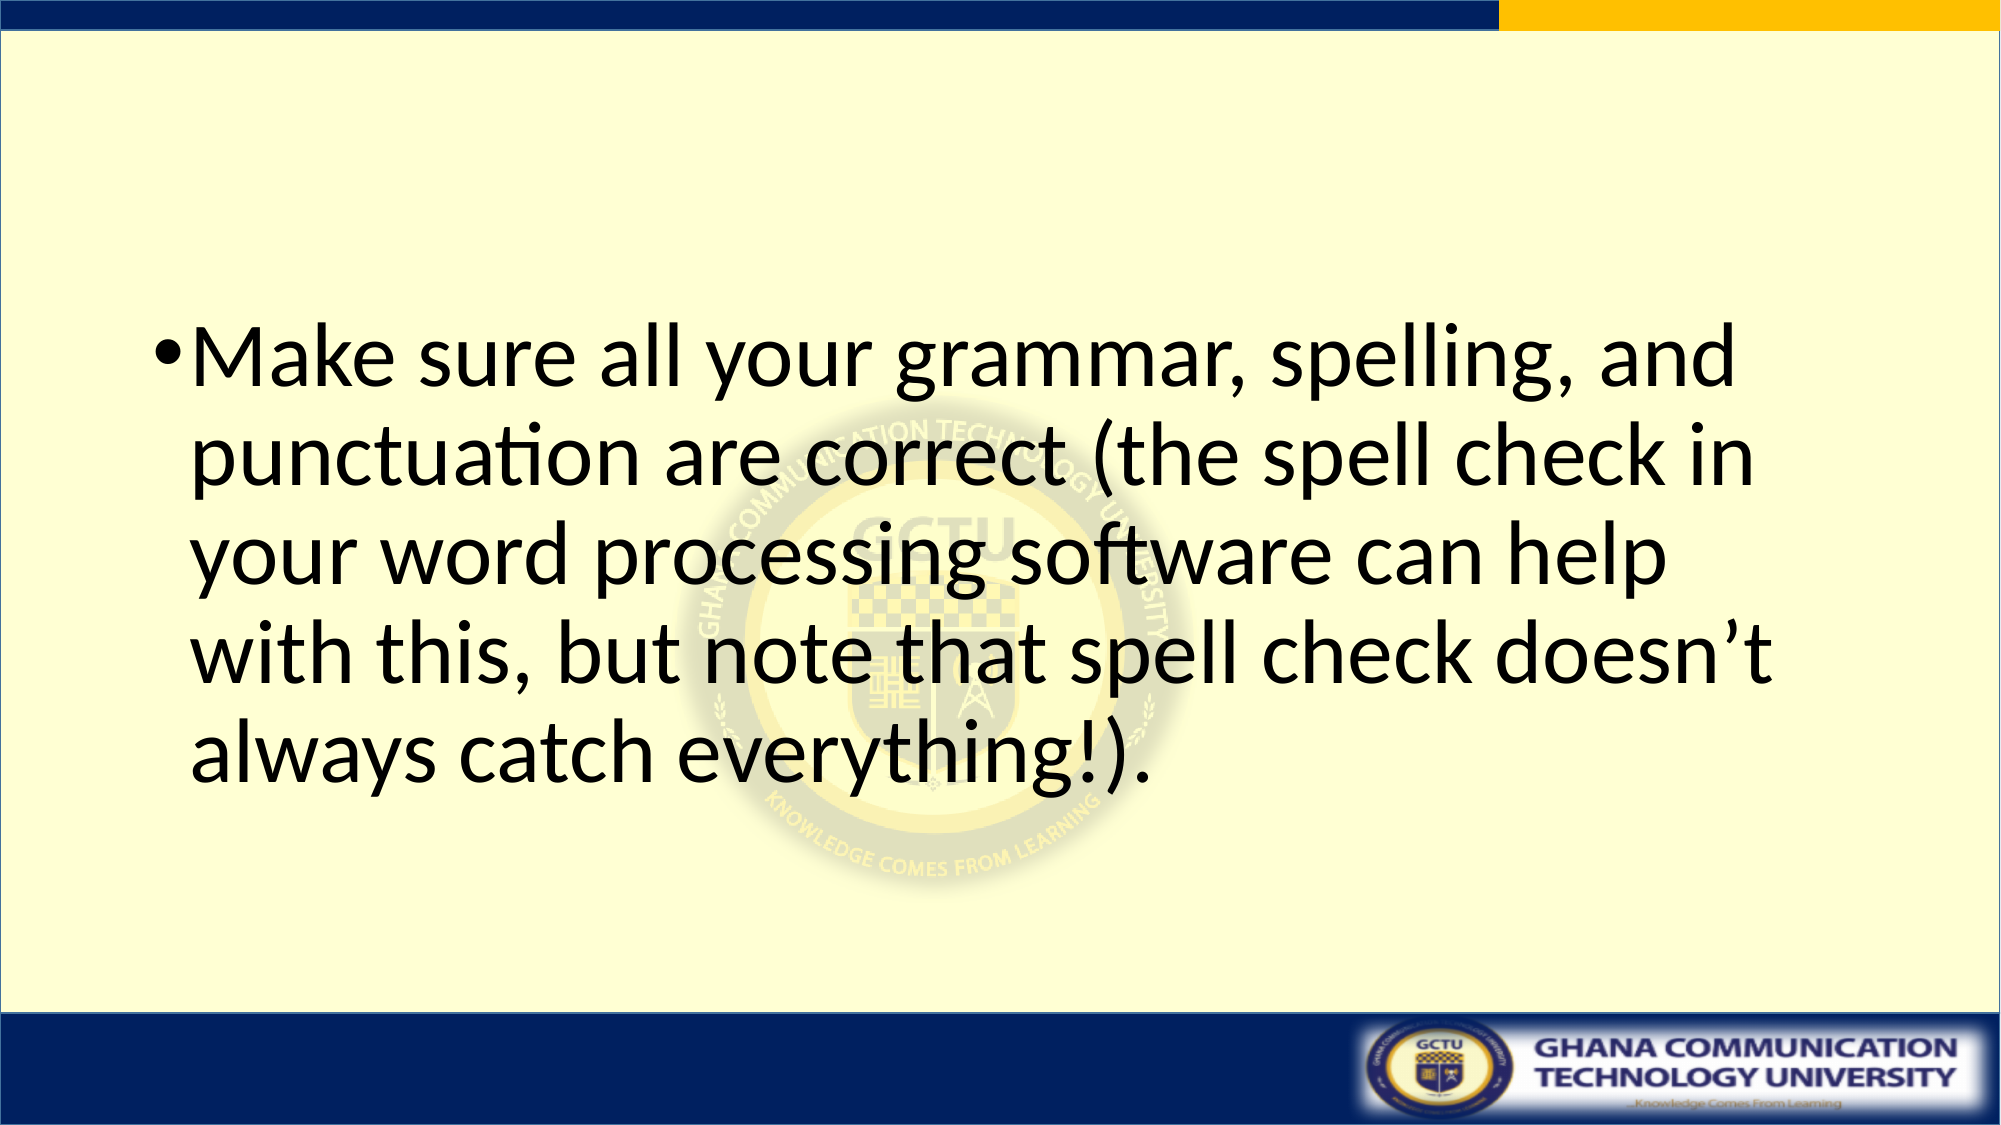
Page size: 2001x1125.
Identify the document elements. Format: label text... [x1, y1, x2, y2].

picture [1366, 1033, 1981, 1106]
list Make sure all your grammar, spelling, and punctuation are correct (the spell check in your word processing software can help with this, but note that spell check doesn’t always catch everything!). [137, 299, 1863, 1014]
